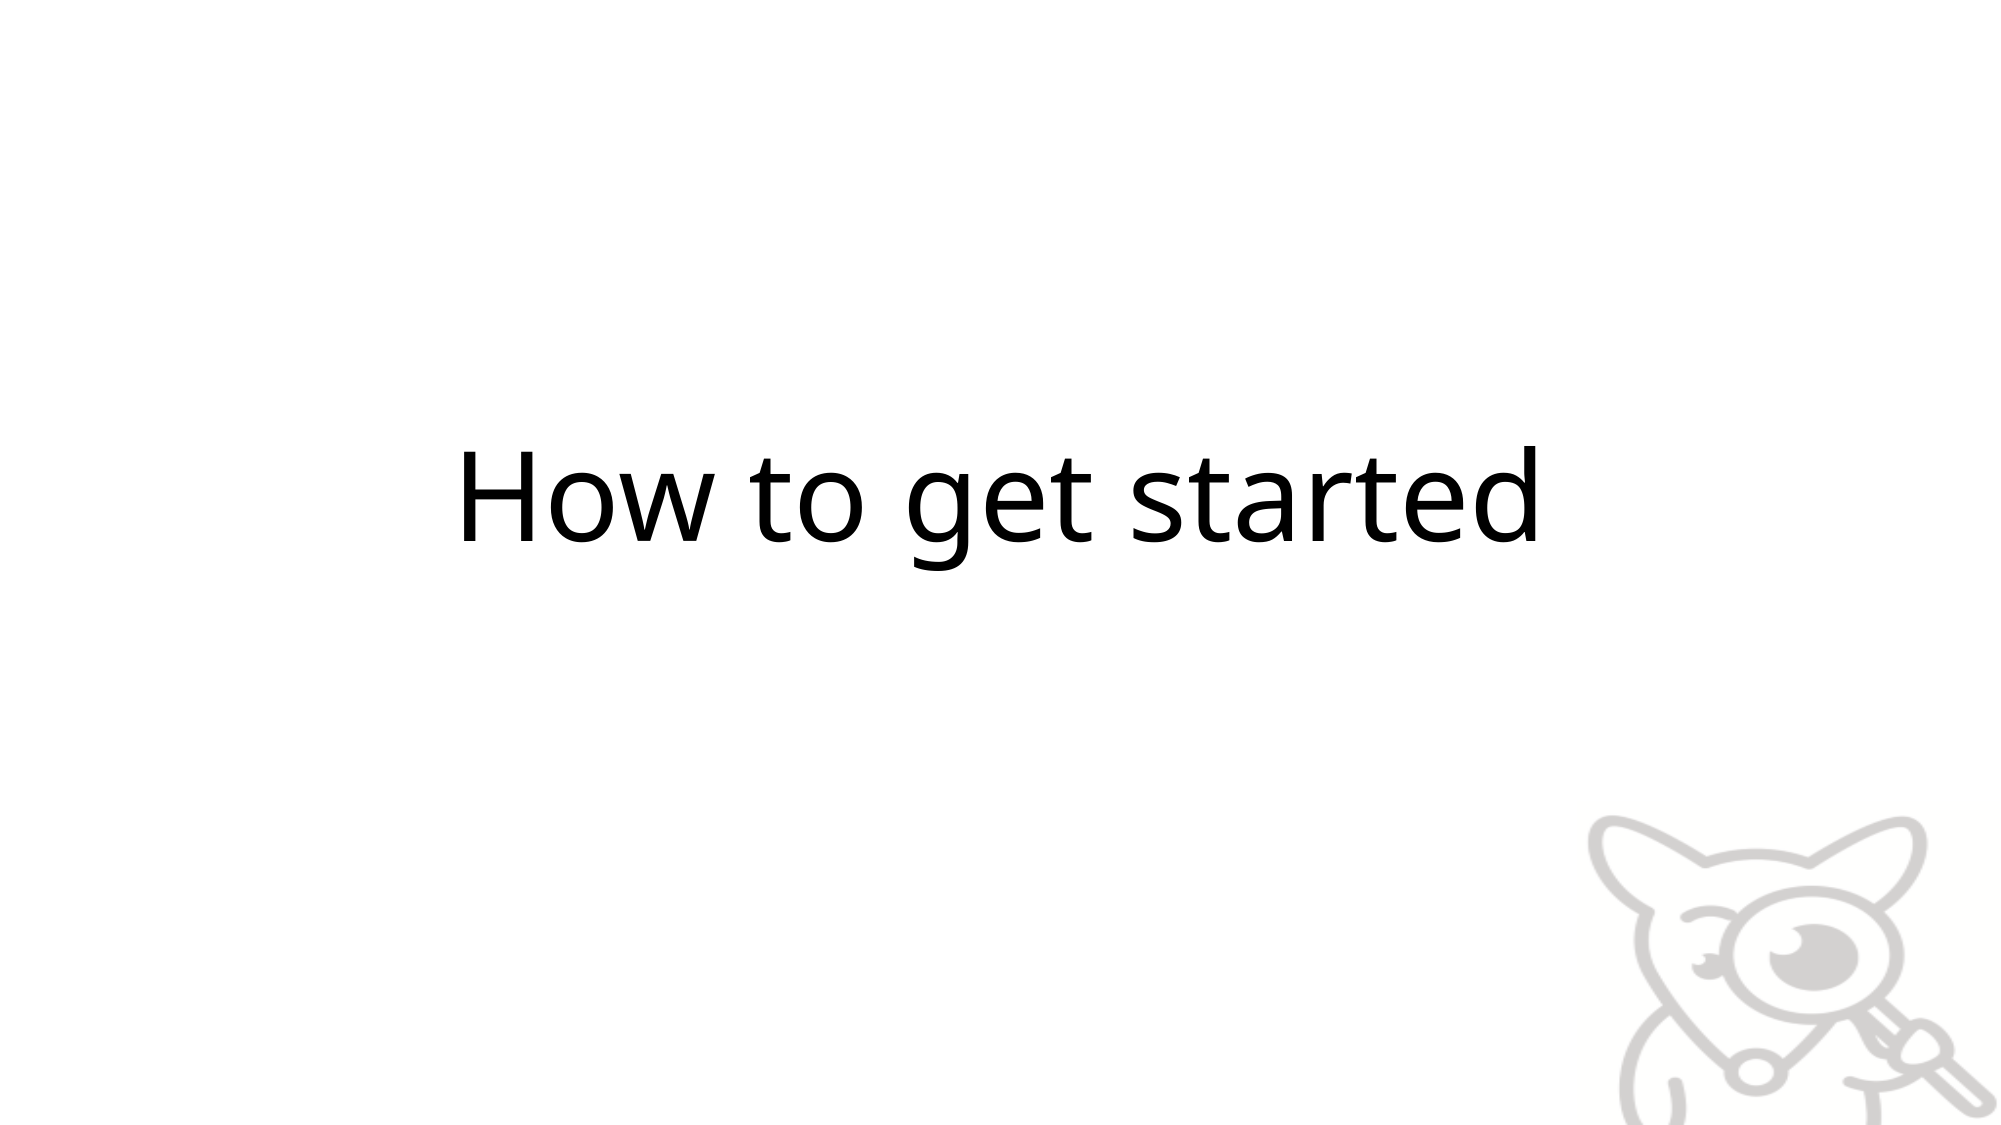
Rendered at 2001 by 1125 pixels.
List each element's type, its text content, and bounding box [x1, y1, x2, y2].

title How to get started [249, 184, 1750, 576]
